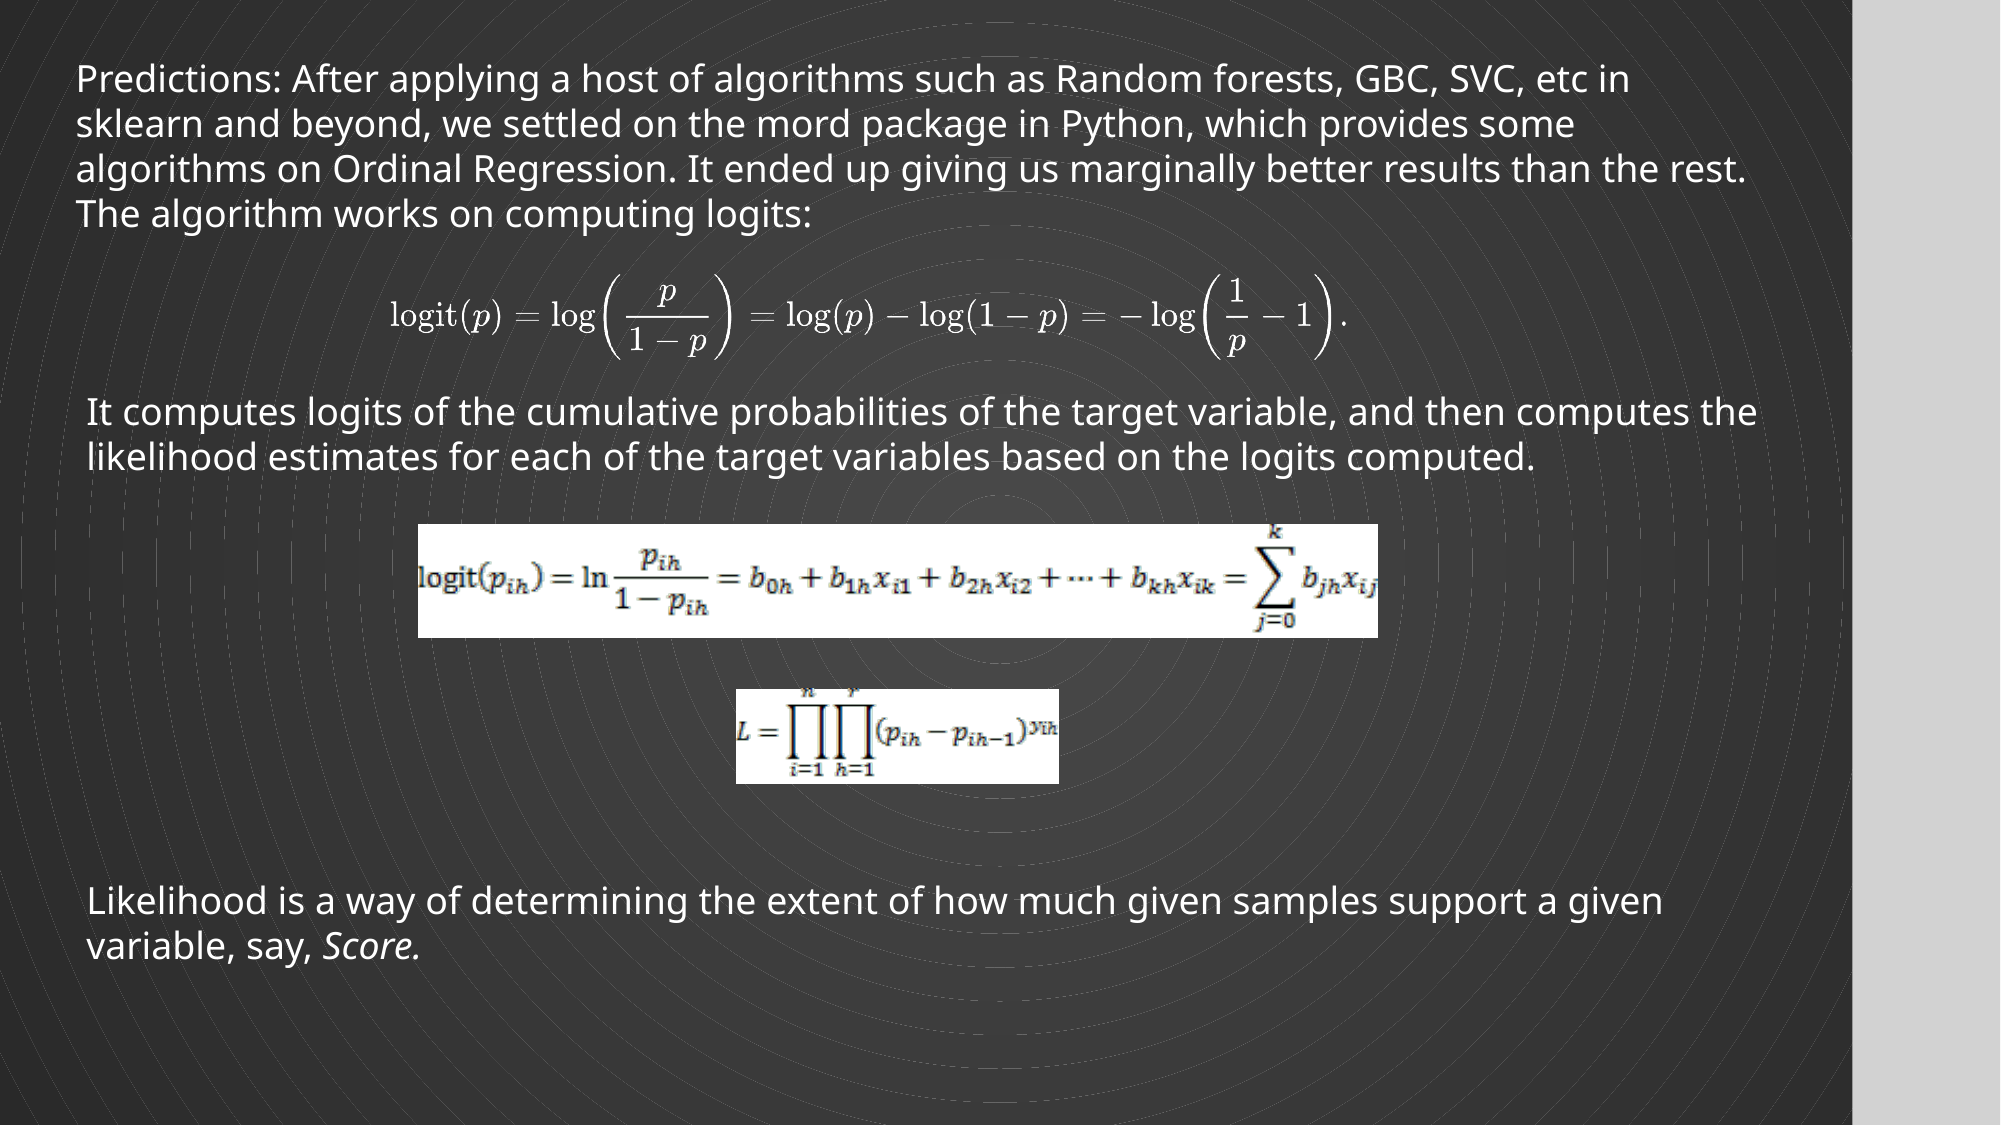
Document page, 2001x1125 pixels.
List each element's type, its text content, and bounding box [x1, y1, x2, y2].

text_box Likelihood is a way of determining the extent of how much given samples support a given variable, say, Score. [71, 869, 1770, 975]
text_box It computes logits of the cumulative probabilities of the target variable, and then computes the likelihood estimates for each of the target variables based on the logits computed. [71, 380, 1775, 486]
picture [735, 688, 1060, 784]
picture [418, 524, 1378, 639]
picture [389, 269, 1349, 364]
text_box Predictions: After applying a host of algorithms such as Random forests, GBC, SVC, etc in sklearn and beyond, we settled on the mord package in Python, which provides some algorithms on Ordinal Regression. It ended up giving us marginally better results than the rest. The algorithm works on computing logits: [60, 47, 1770, 243]
